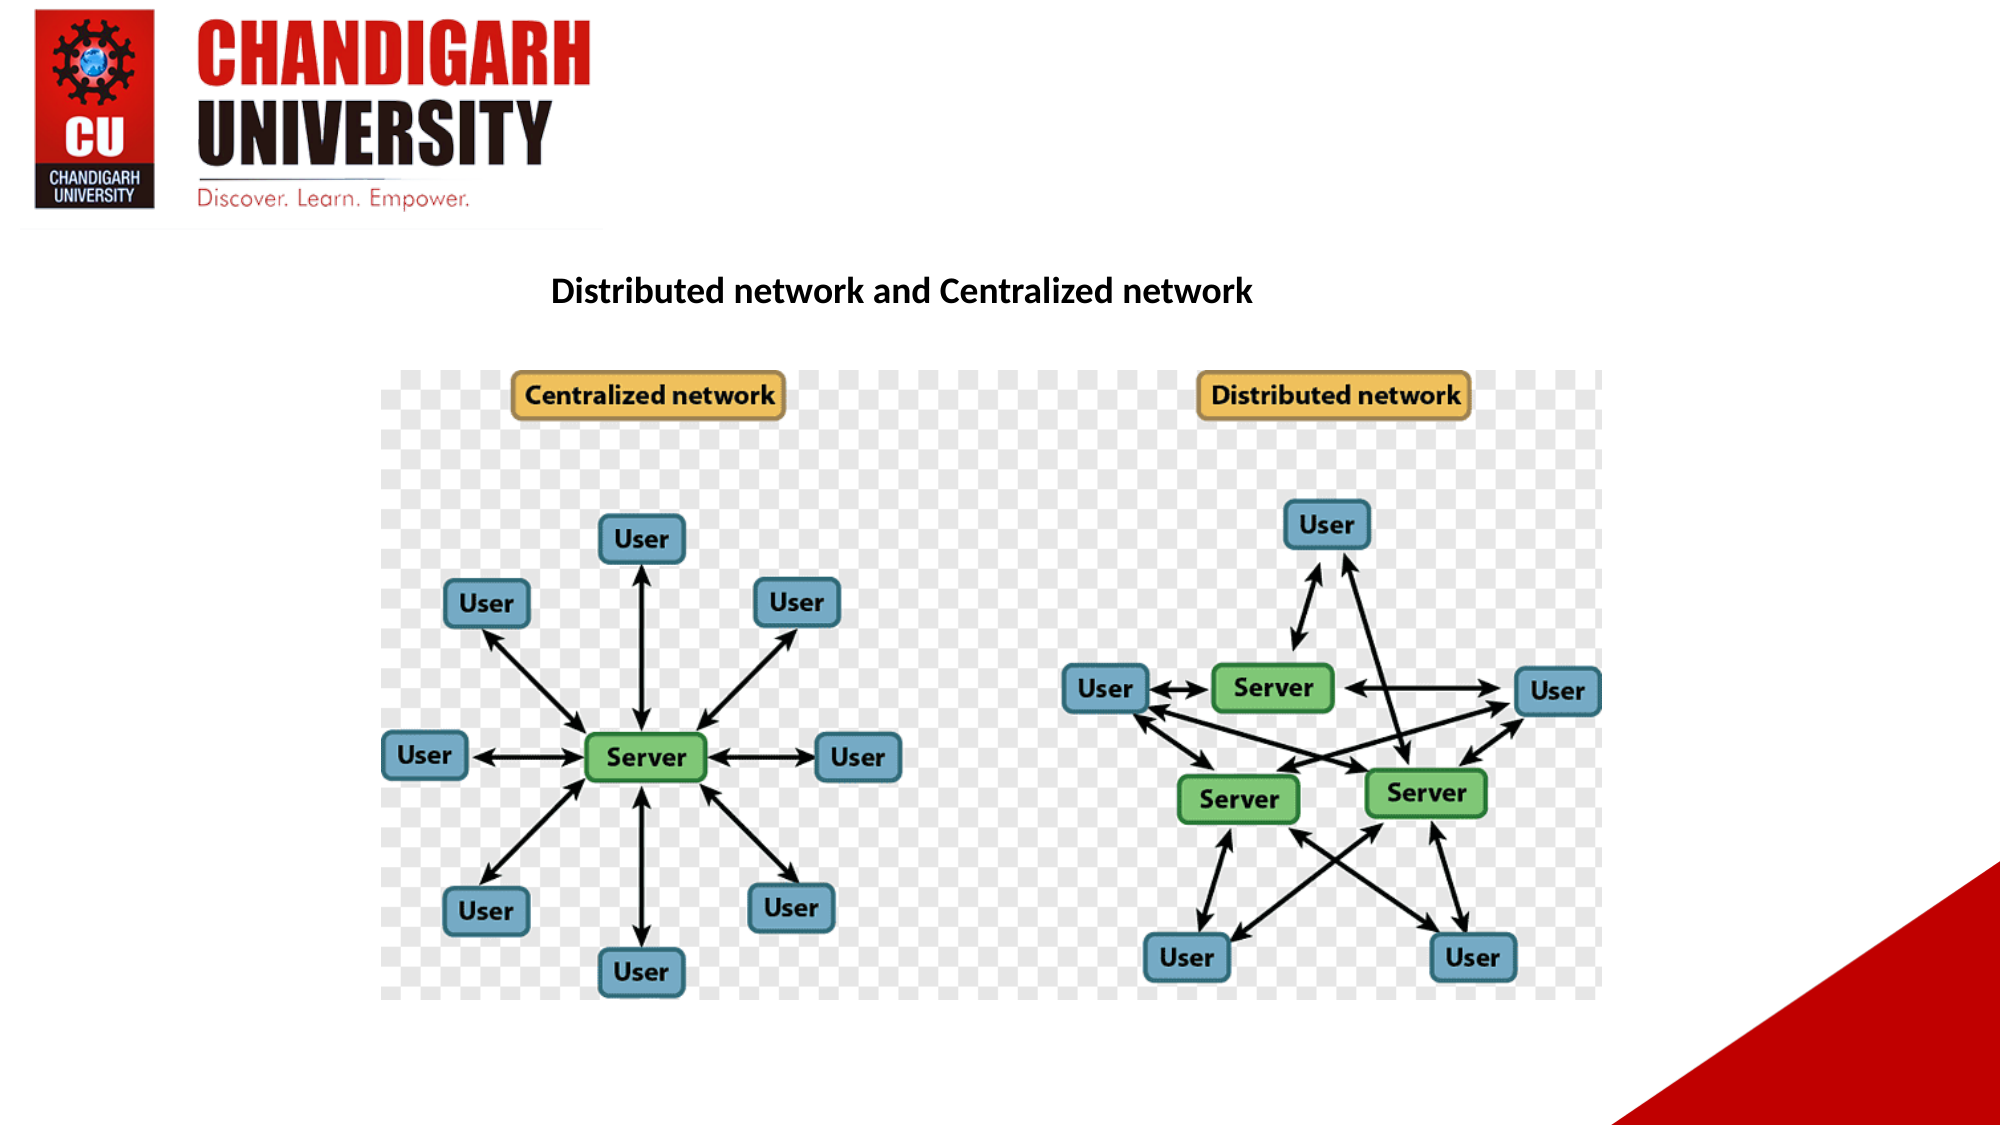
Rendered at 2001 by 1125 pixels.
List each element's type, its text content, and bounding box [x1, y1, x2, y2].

picture [1611, 861, 2000, 1125]
text_box Distributed network and Centralized network [536, 259, 1409, 319]
picture [381, 370, 1602, 1000]
picture [20, 0, 603, 231]
